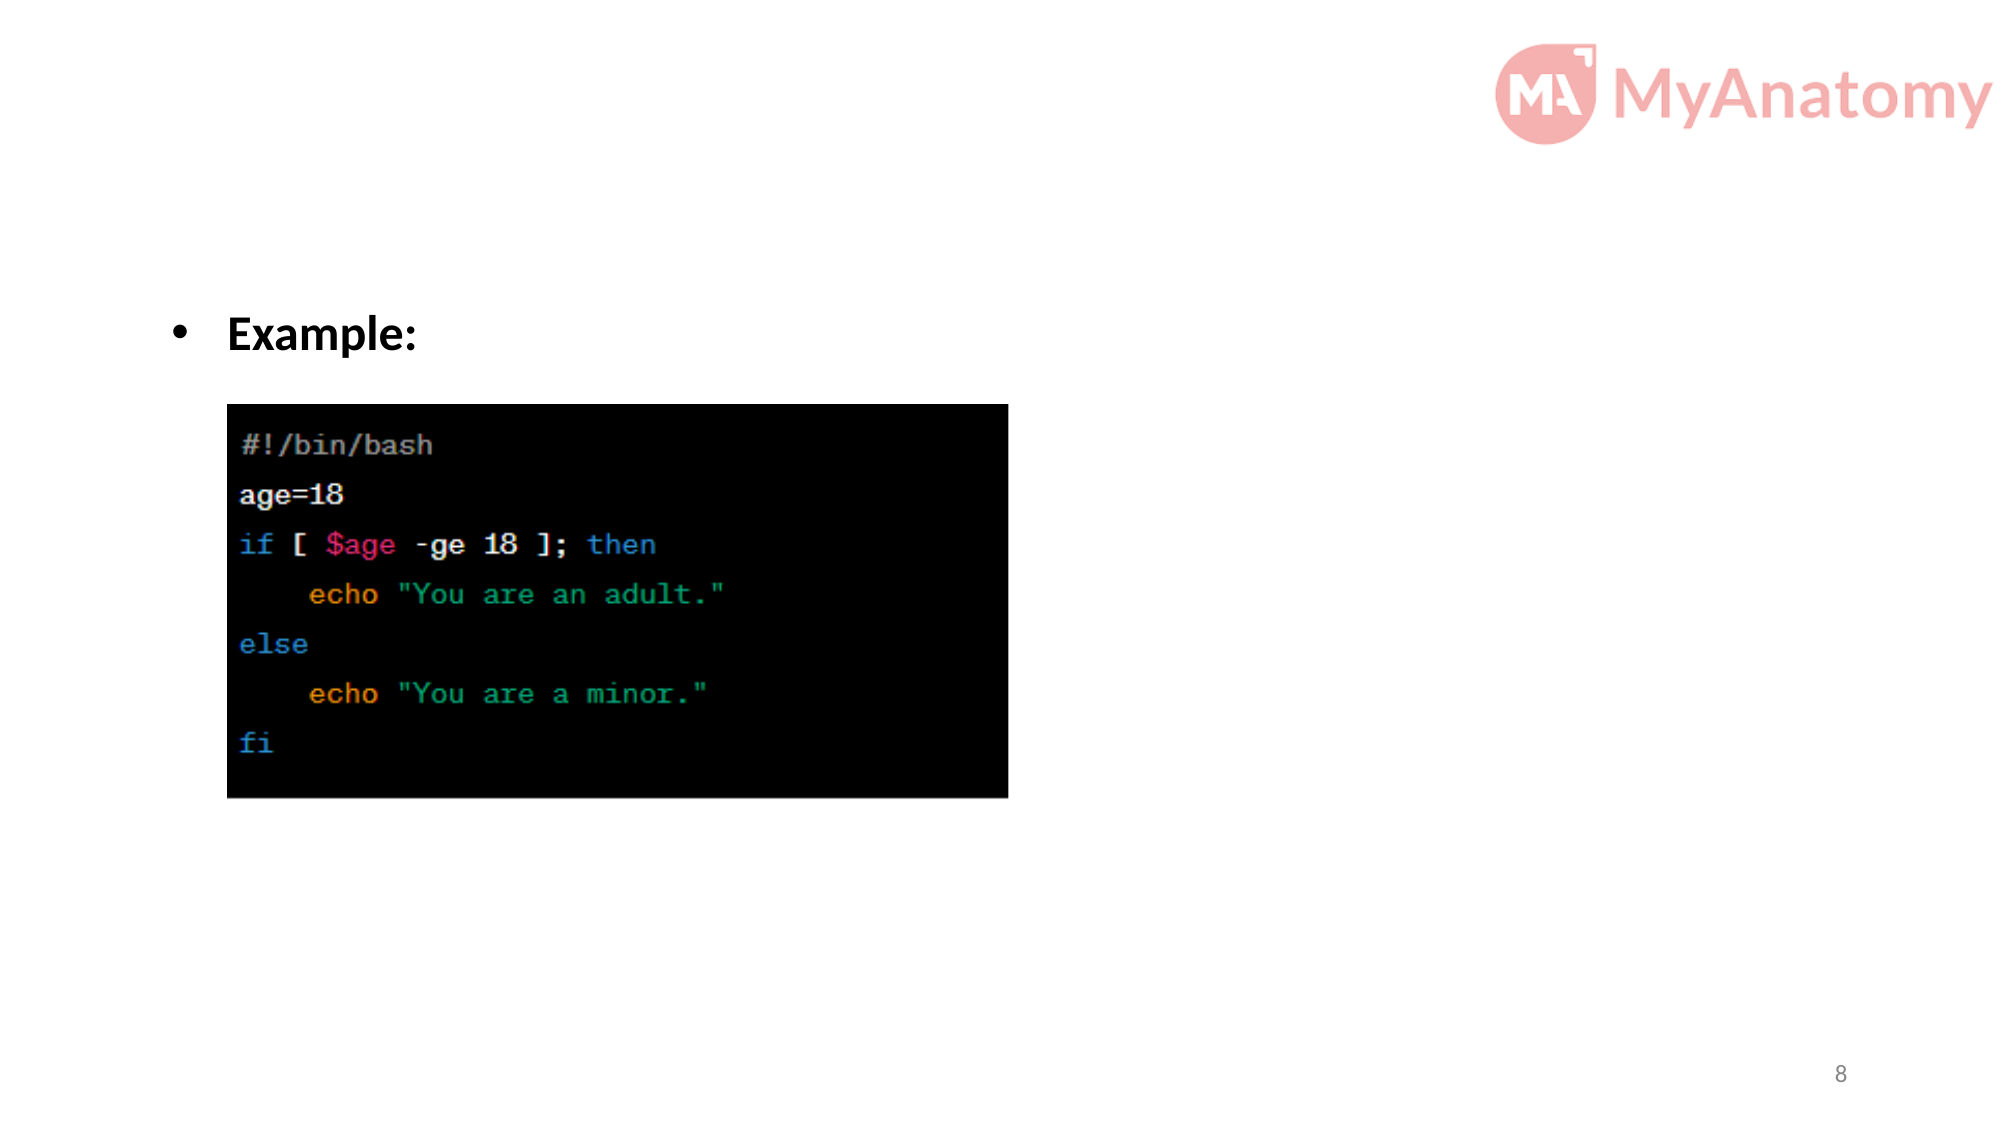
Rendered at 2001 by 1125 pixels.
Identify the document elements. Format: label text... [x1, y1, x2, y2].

slide_number 8 [1412, 1042, 1863, 1103]
list Example: [137, 299, 1863, 1014]
picture [226, 404, 1009, 801]
